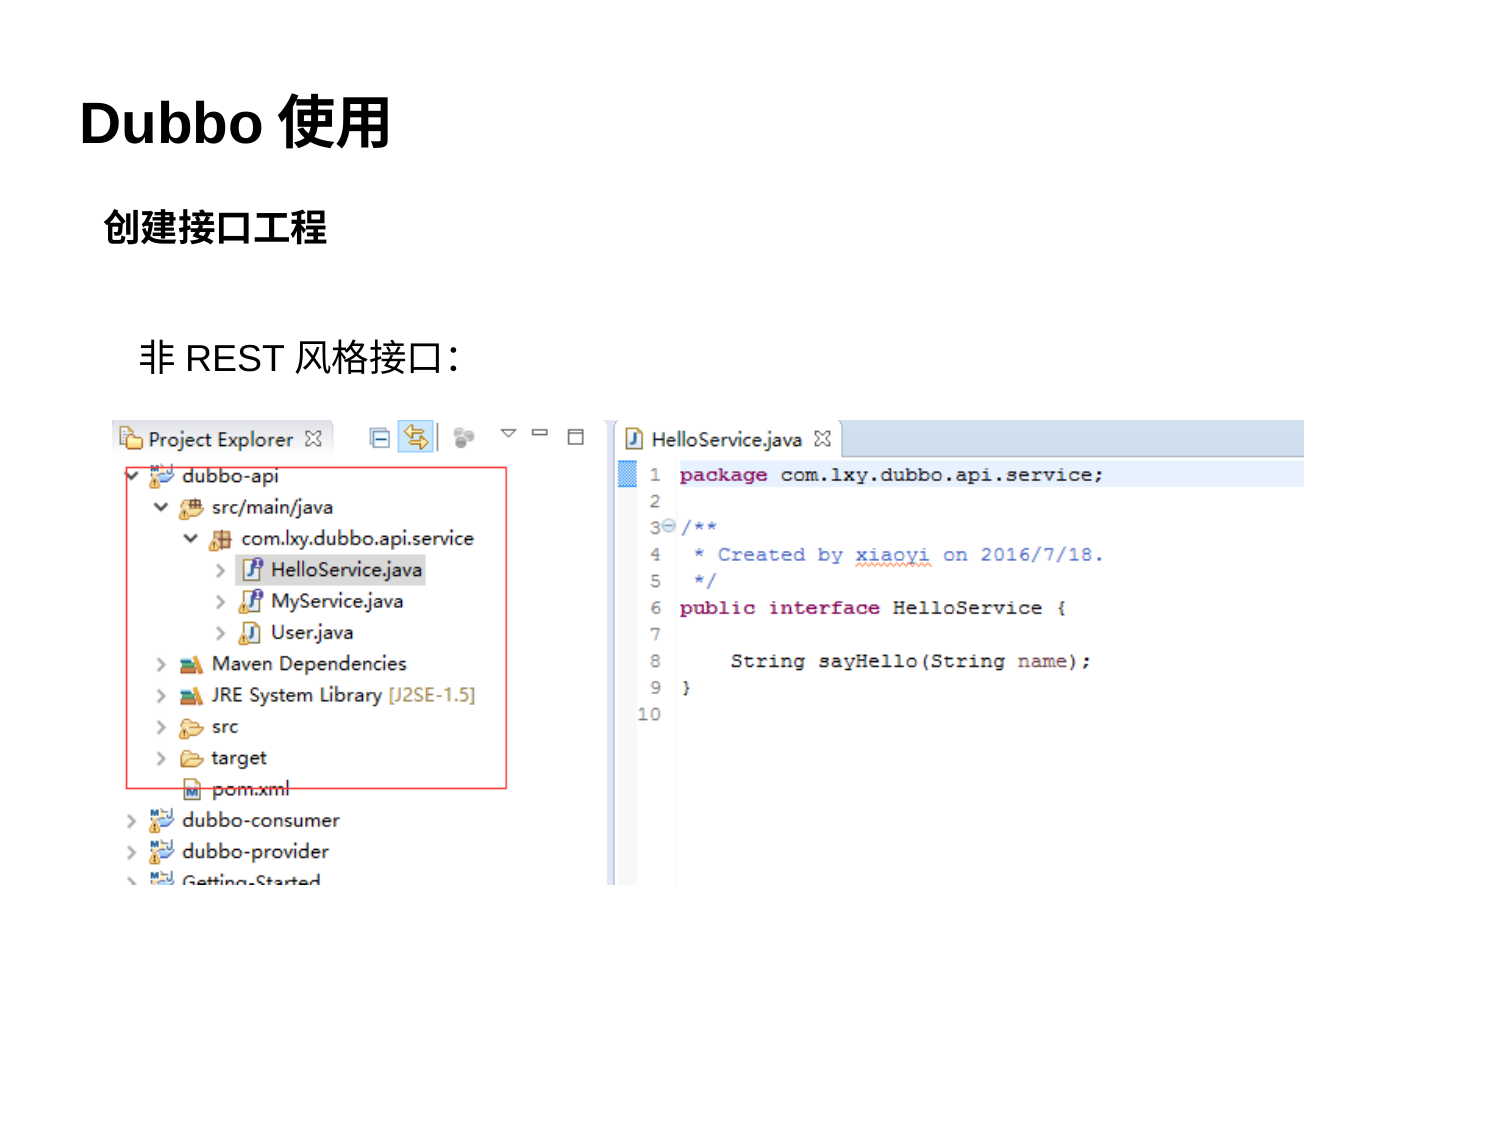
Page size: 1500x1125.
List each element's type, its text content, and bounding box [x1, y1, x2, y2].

text_box Dubbo使用 [64, 78, 880, 163]
text_box 非REST风格接口： [123, 326, 1388, 386]
text_box 创建接口工程 [88, 196, 1353, 256]
picture [111, 420, 1305, 885]
